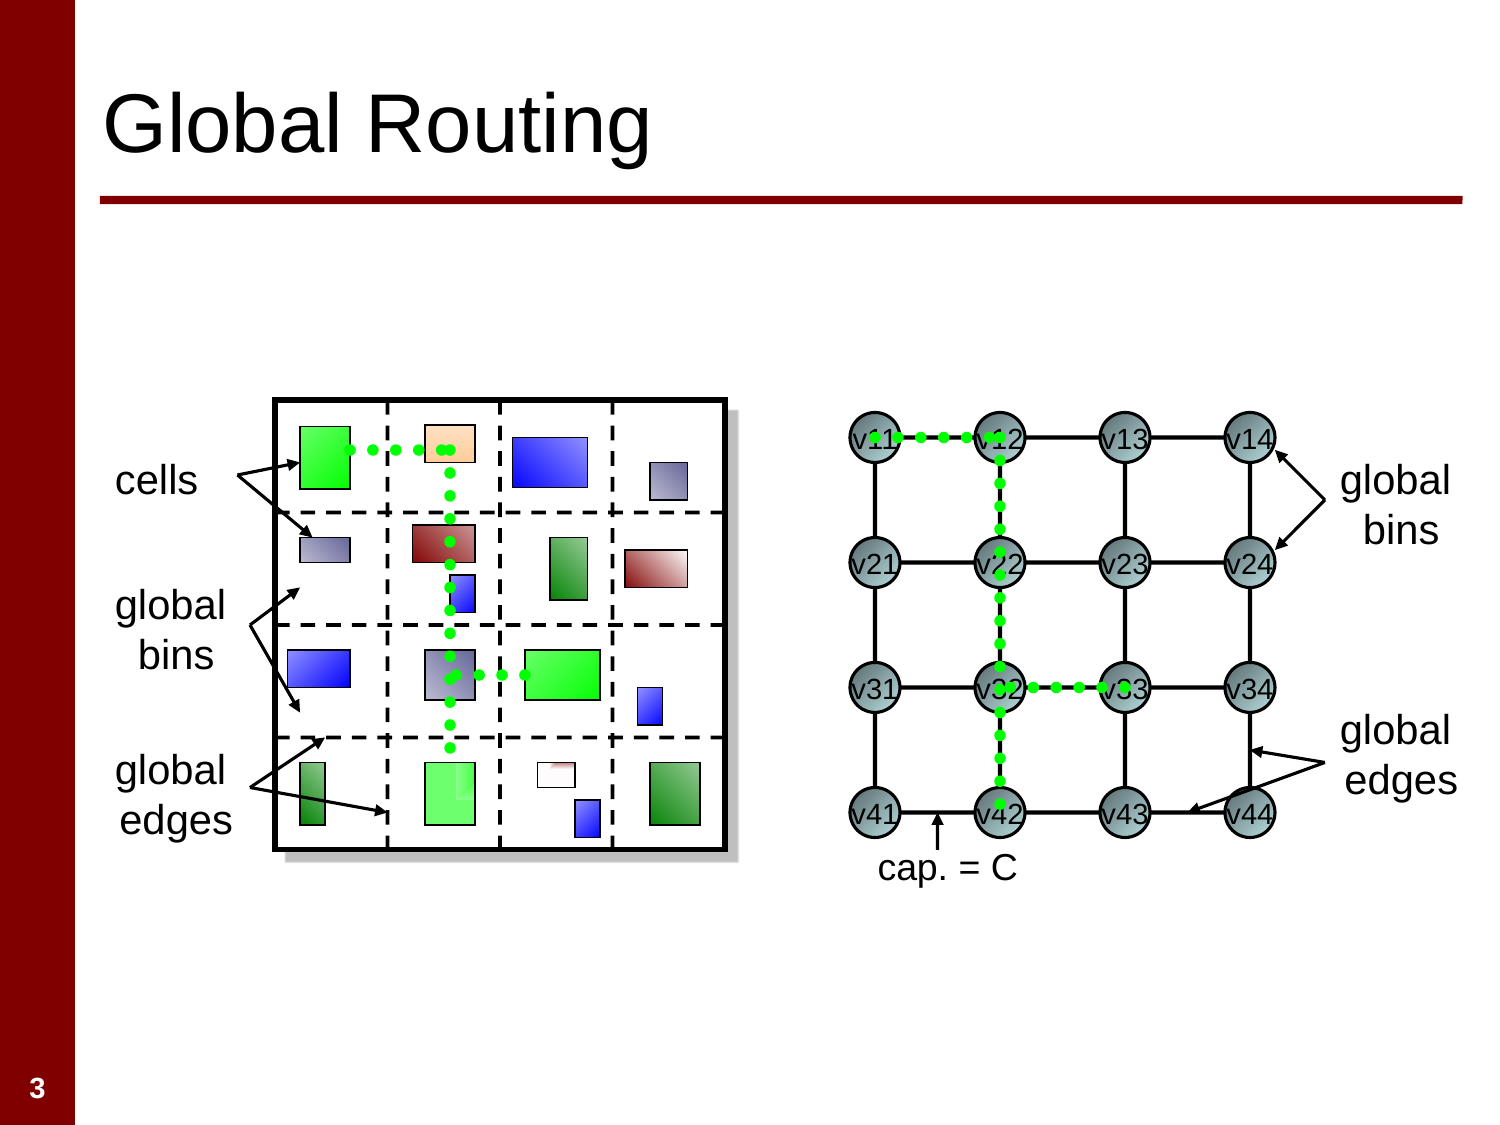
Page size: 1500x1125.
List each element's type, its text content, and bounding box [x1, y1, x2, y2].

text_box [274, 399, 726, 851]
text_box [349, 449, 526, 763]
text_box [862, 812, 1034, 897]
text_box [849, 412, 1276, 838]
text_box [874, 437, 1126, 826]
title Global Routing [87, 37, 1463, 201]
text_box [99, 445, 388, 851]
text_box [1187, 445, 1479, 813]
